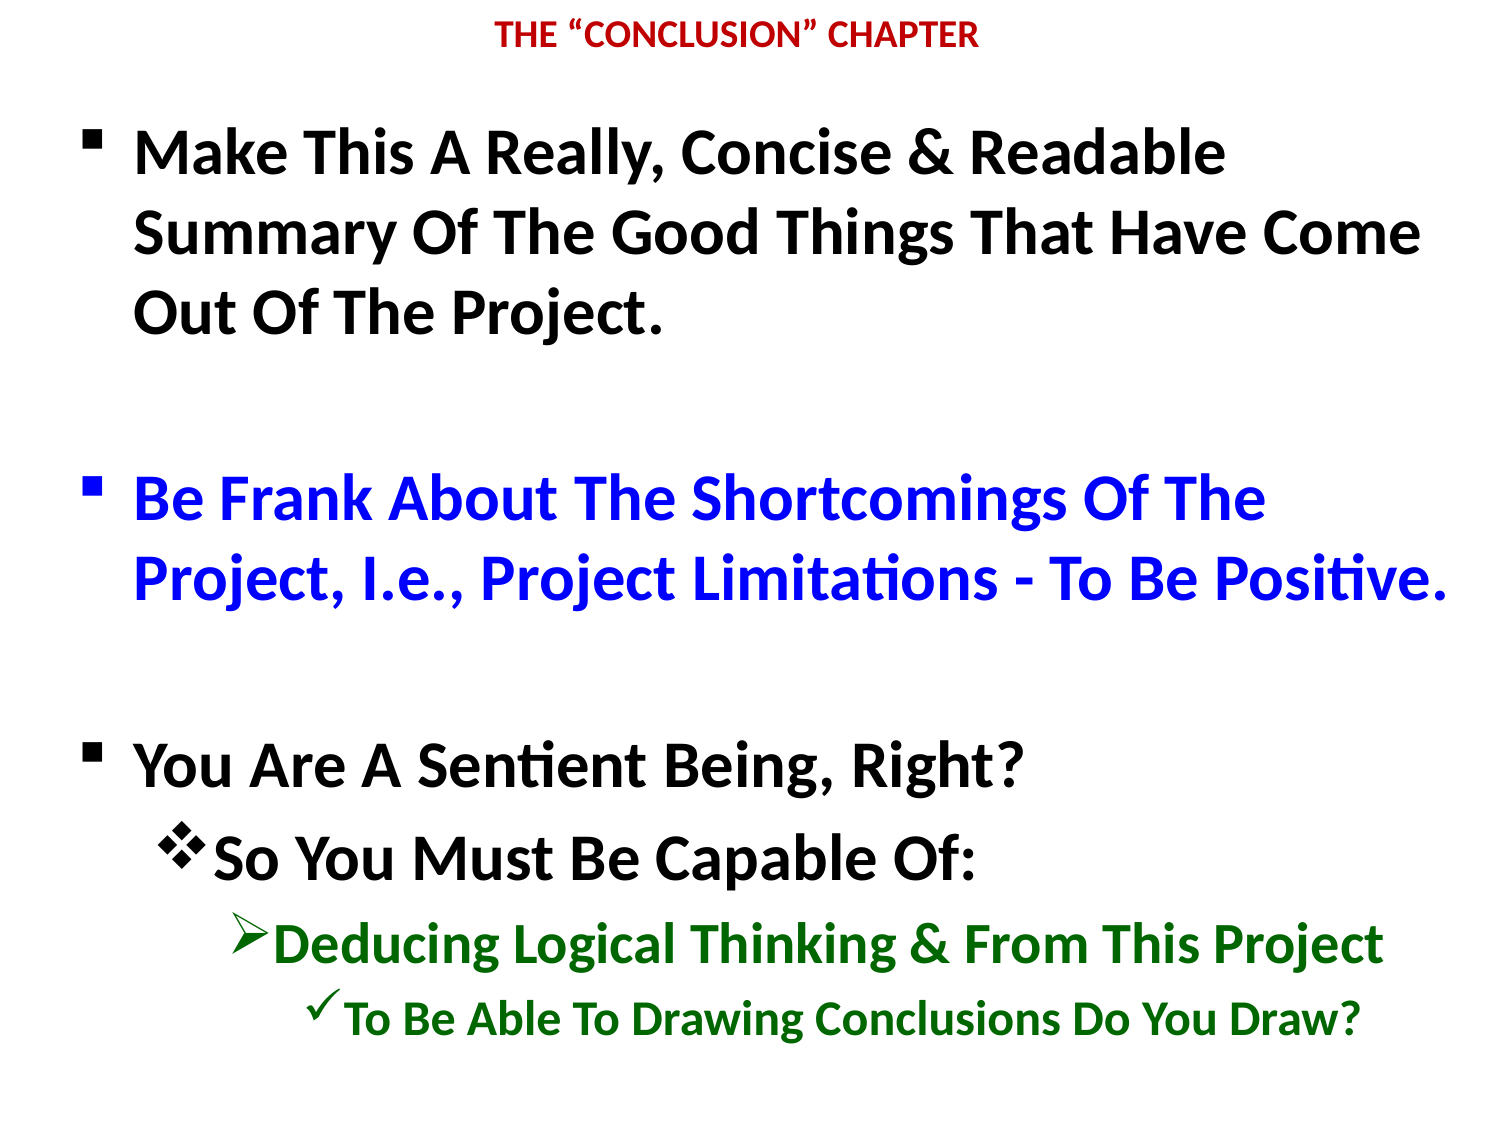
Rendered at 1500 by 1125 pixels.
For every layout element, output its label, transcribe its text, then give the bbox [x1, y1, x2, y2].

title THE “CONCLUSION” CHAPTER [62, 0, 1413, 63]
list Make This A Really, Concise & Readable Summary Of The Good Things That Have Come Out Of The Project. Be Frank About The Shortcomings Of The Project, I.e., Project Limitations - To Be Positive. You Are A Sentient Being, Right? So You Must Be Capable Of: Deducing Logical Thinking & From This Project To Be Able To Drawing Conclusions Do You Draw? [62, 99, 1475, 1088]
